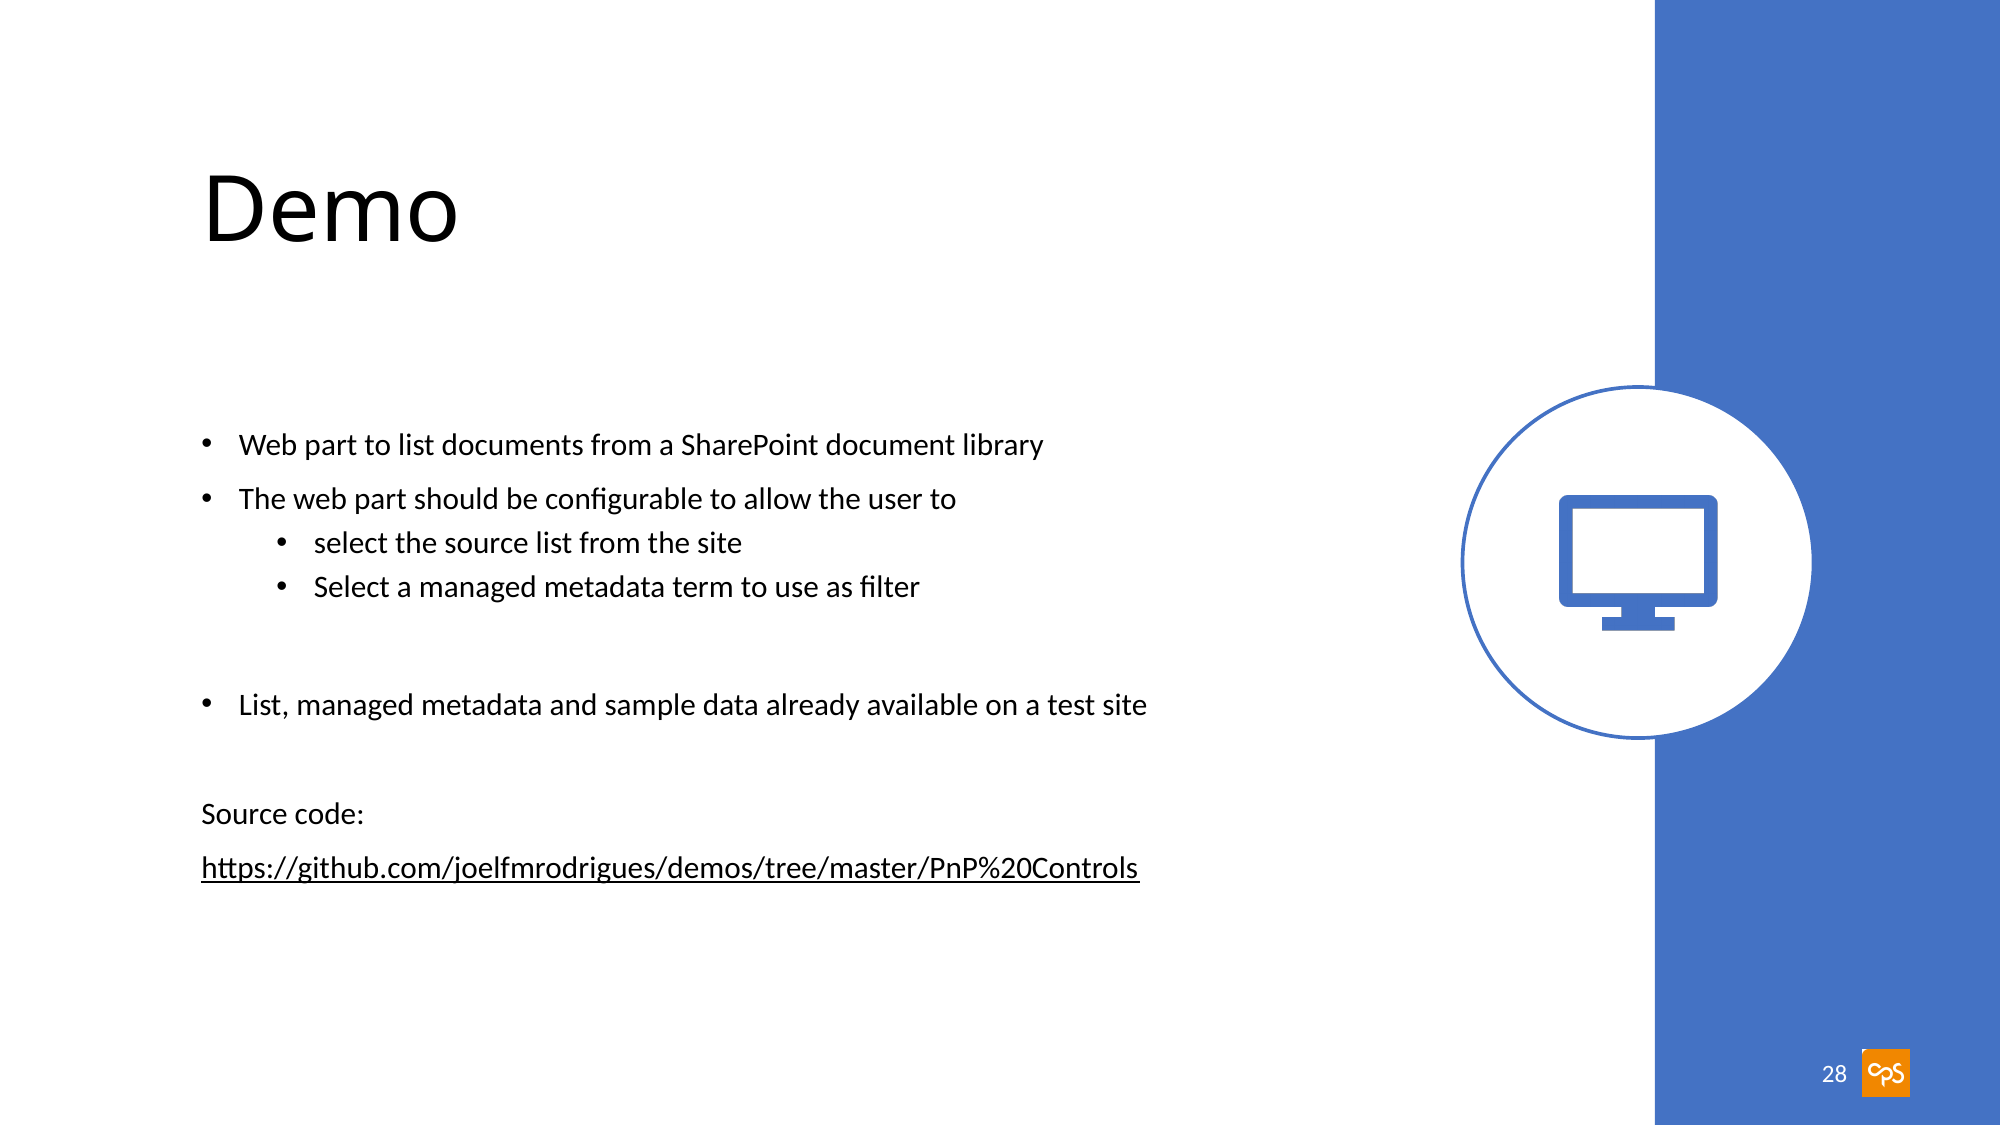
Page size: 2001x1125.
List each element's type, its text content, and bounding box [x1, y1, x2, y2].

title Demo [186, 102, 1413, 321]
slide_number 28 [1696, 1042, 1863, 1103]
text_box [1461, 385, 1815, 740]
text_box [1654, 0, 2000, 1125]
picture [1544, 468, 1732, 657]
list Web part to list documents from a SharePoint document library The web part should be configurable to allow the user to select the source list from the site Select a managed metadata term to use as filter List, managed metadata and sample data already available on a test site Source code: https://github.com/joelfmrodrigues/demos/tree/master/PnP%20Controls [186, 373, 1248, 940]
picture [1862, 1049, 1910, 1097]
